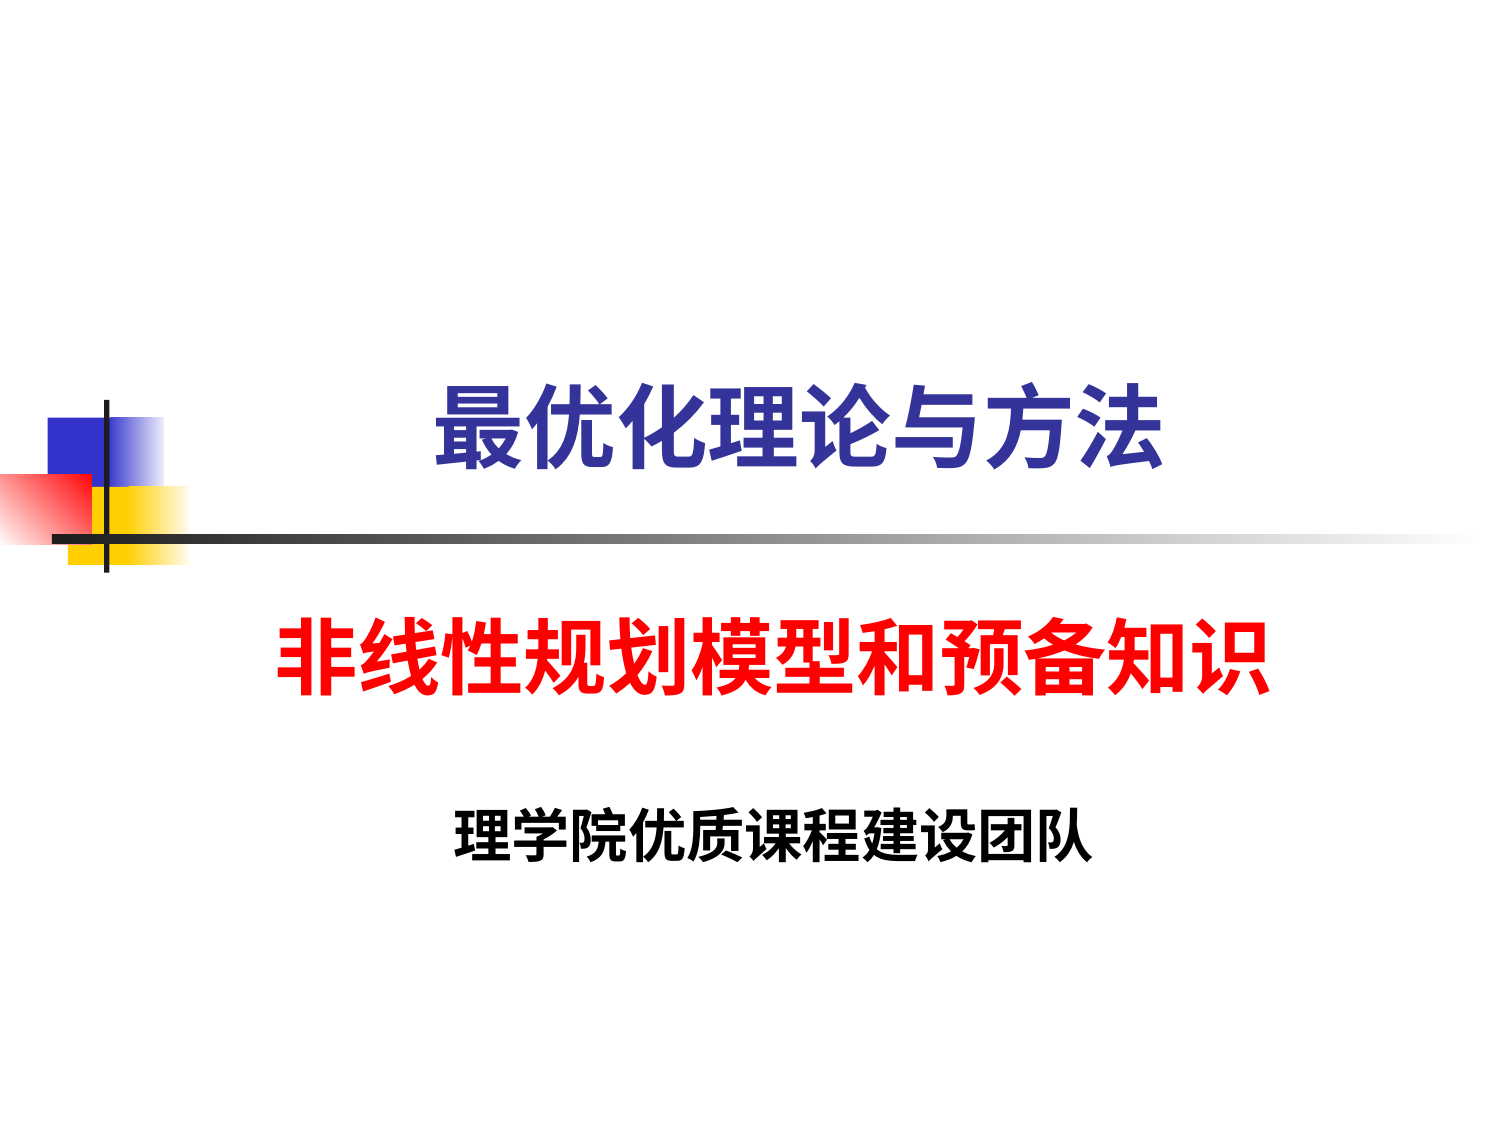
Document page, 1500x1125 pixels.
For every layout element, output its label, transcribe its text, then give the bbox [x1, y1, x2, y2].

subtitle 非线性规划模型和预备知识 理学院优质课程建设团队 [230, 597, 1317, 787]
title 最优化理论与方法 [162, 299, 1438, 488]
